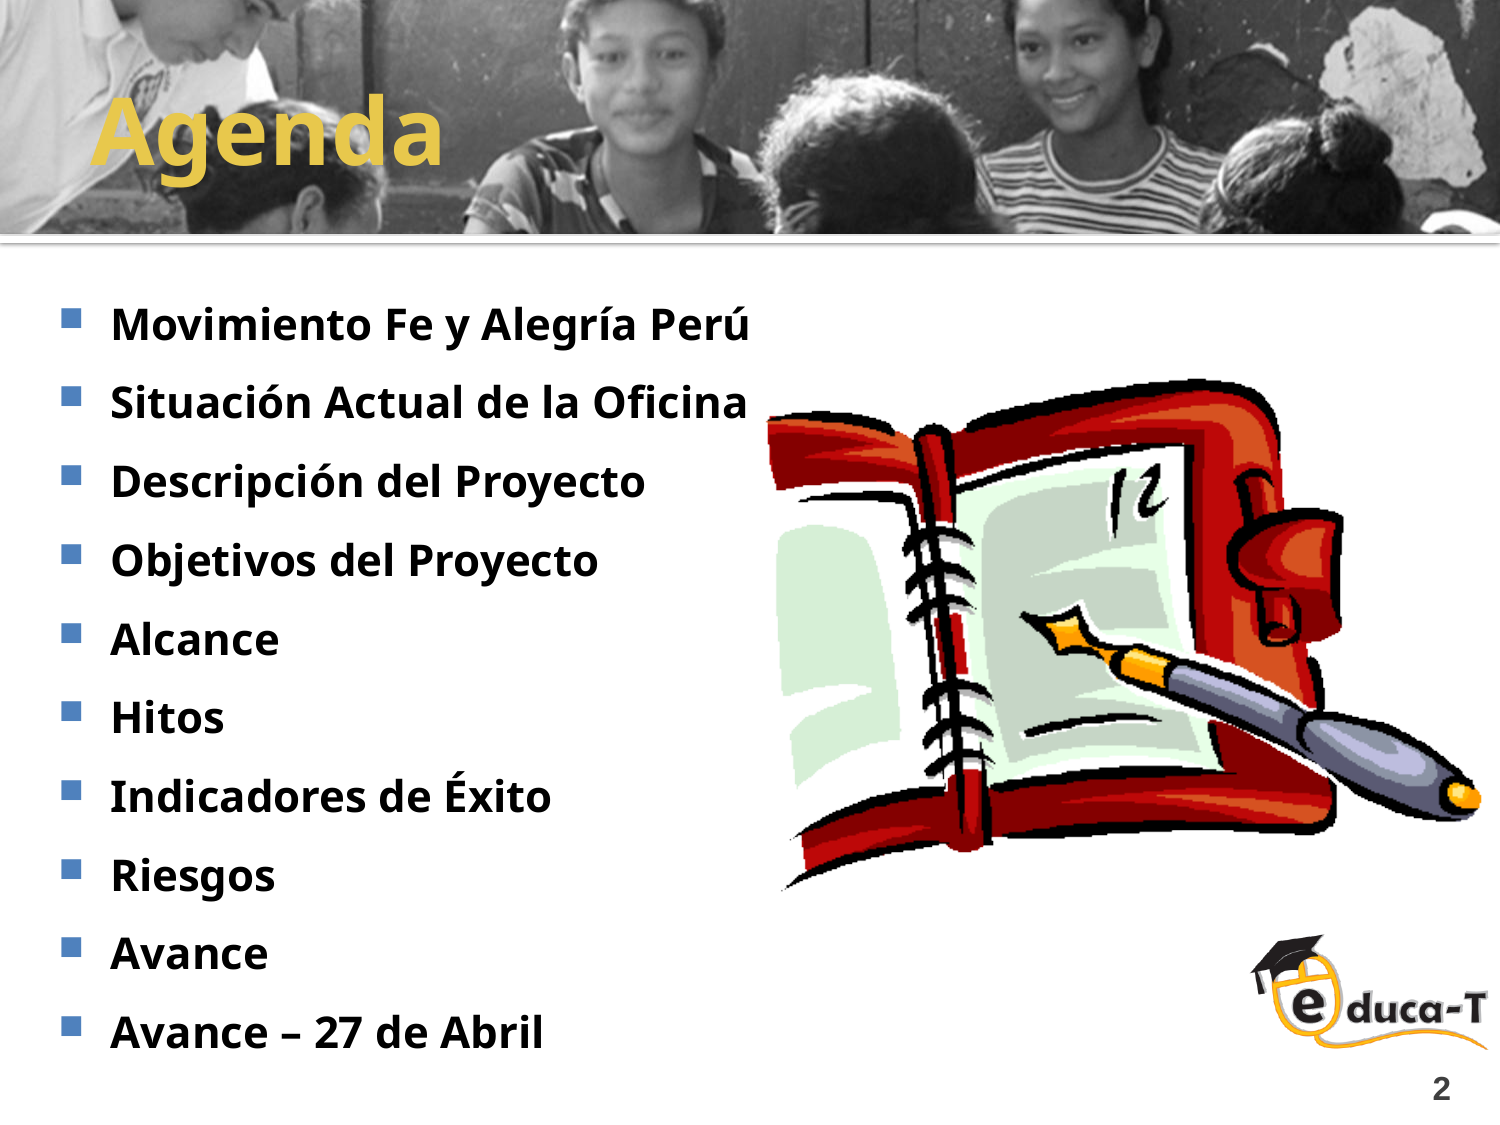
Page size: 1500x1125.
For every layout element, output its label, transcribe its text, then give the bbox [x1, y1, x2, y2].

title Agenda [75, 25, 1425, 231]
picture [0, 0, 1500, 234]
slide_number 2 [1345, 1062, 1467, 1108]
picture [761, 338, 1489, 1059]
list Movimiento Fe y Alegría Perú Situación Actual de la Oficina Descripción del Proyecto Objetivos del Proyecto Alcance Hitos Indicadores de Éxito Riesgos Avance Avance – 27 de Abril [29, 255, 1068, 1083]
